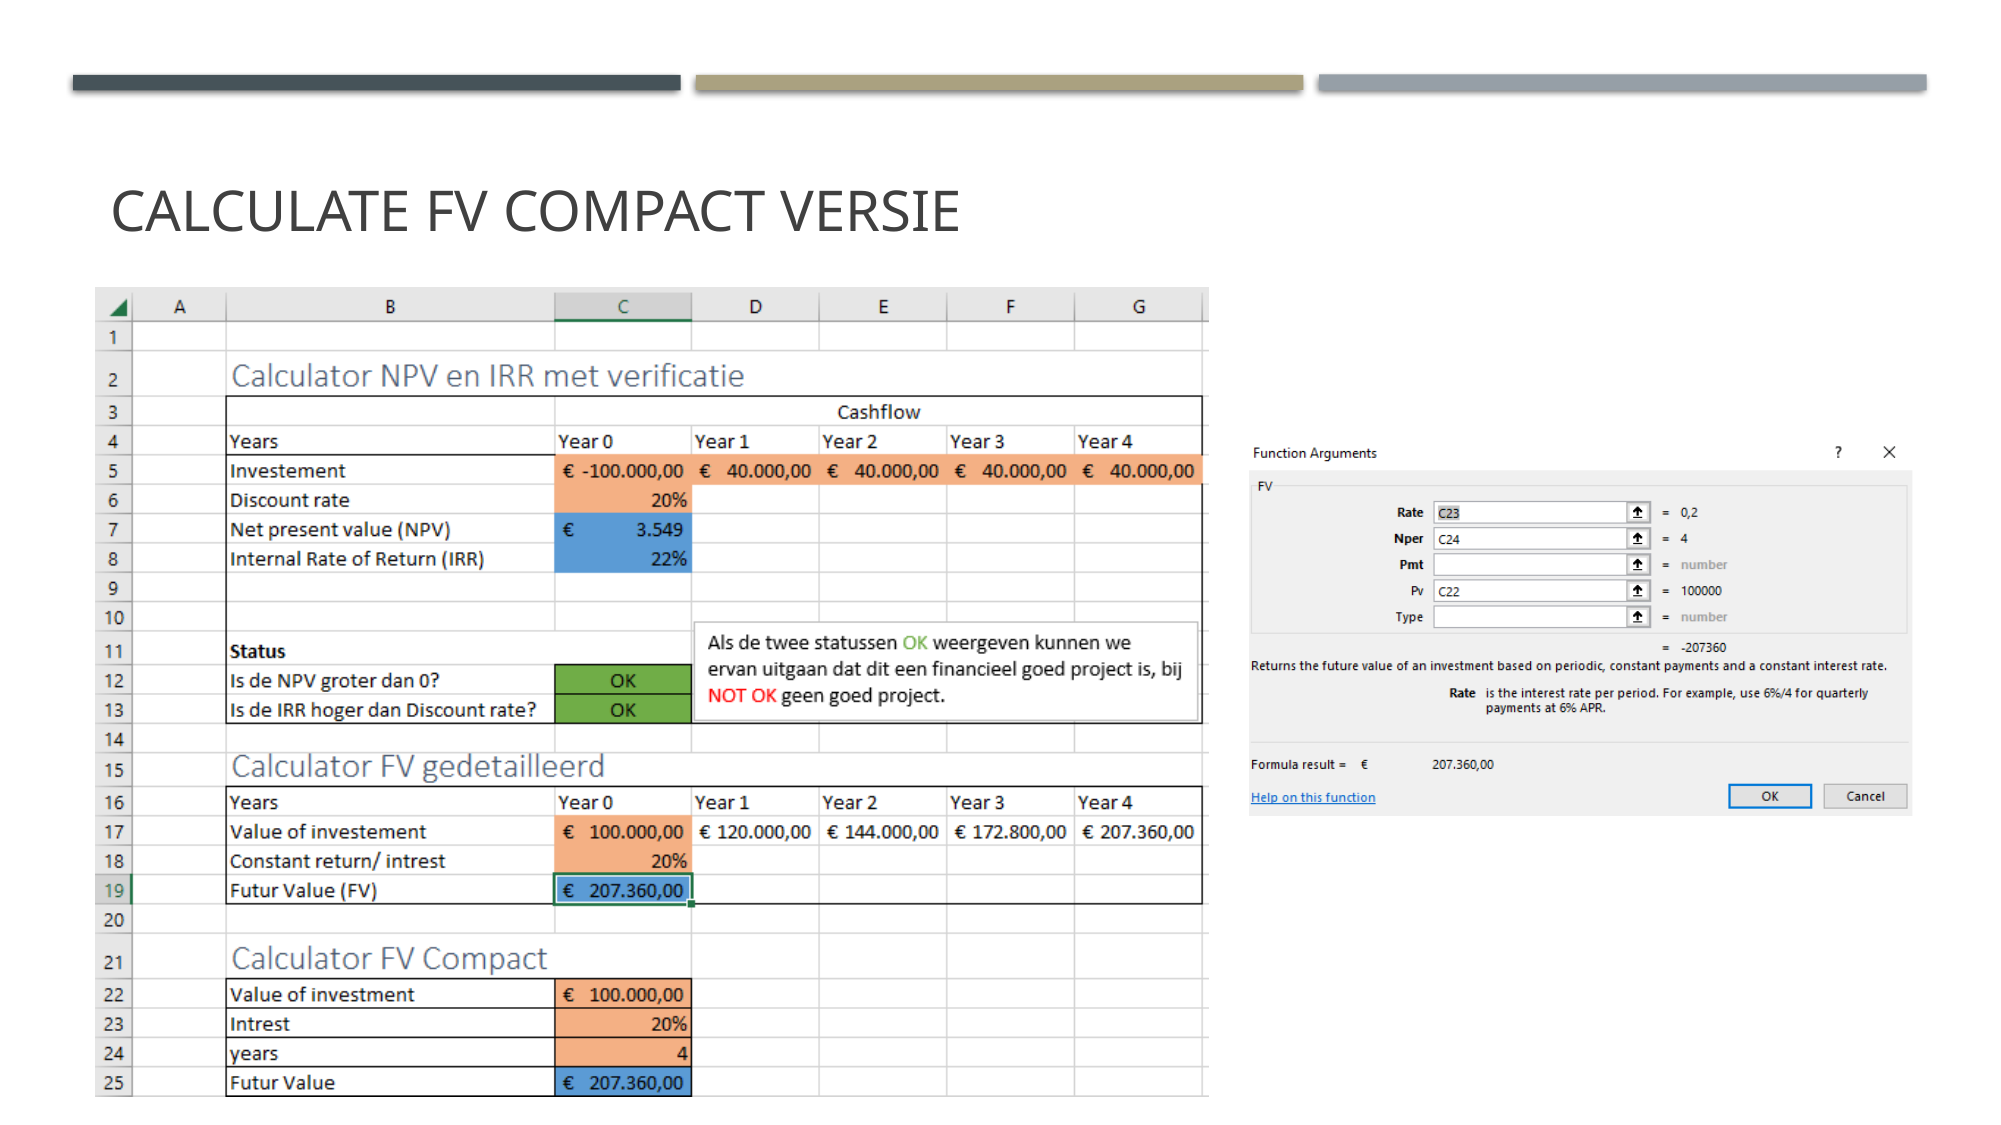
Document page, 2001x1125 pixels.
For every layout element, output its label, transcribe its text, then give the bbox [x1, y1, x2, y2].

title Calculate FV compact versie [95, 115, 1905, 251]
picture [1248, 439, 1913, 816]
picture [94, 286, 1209, 1098]
